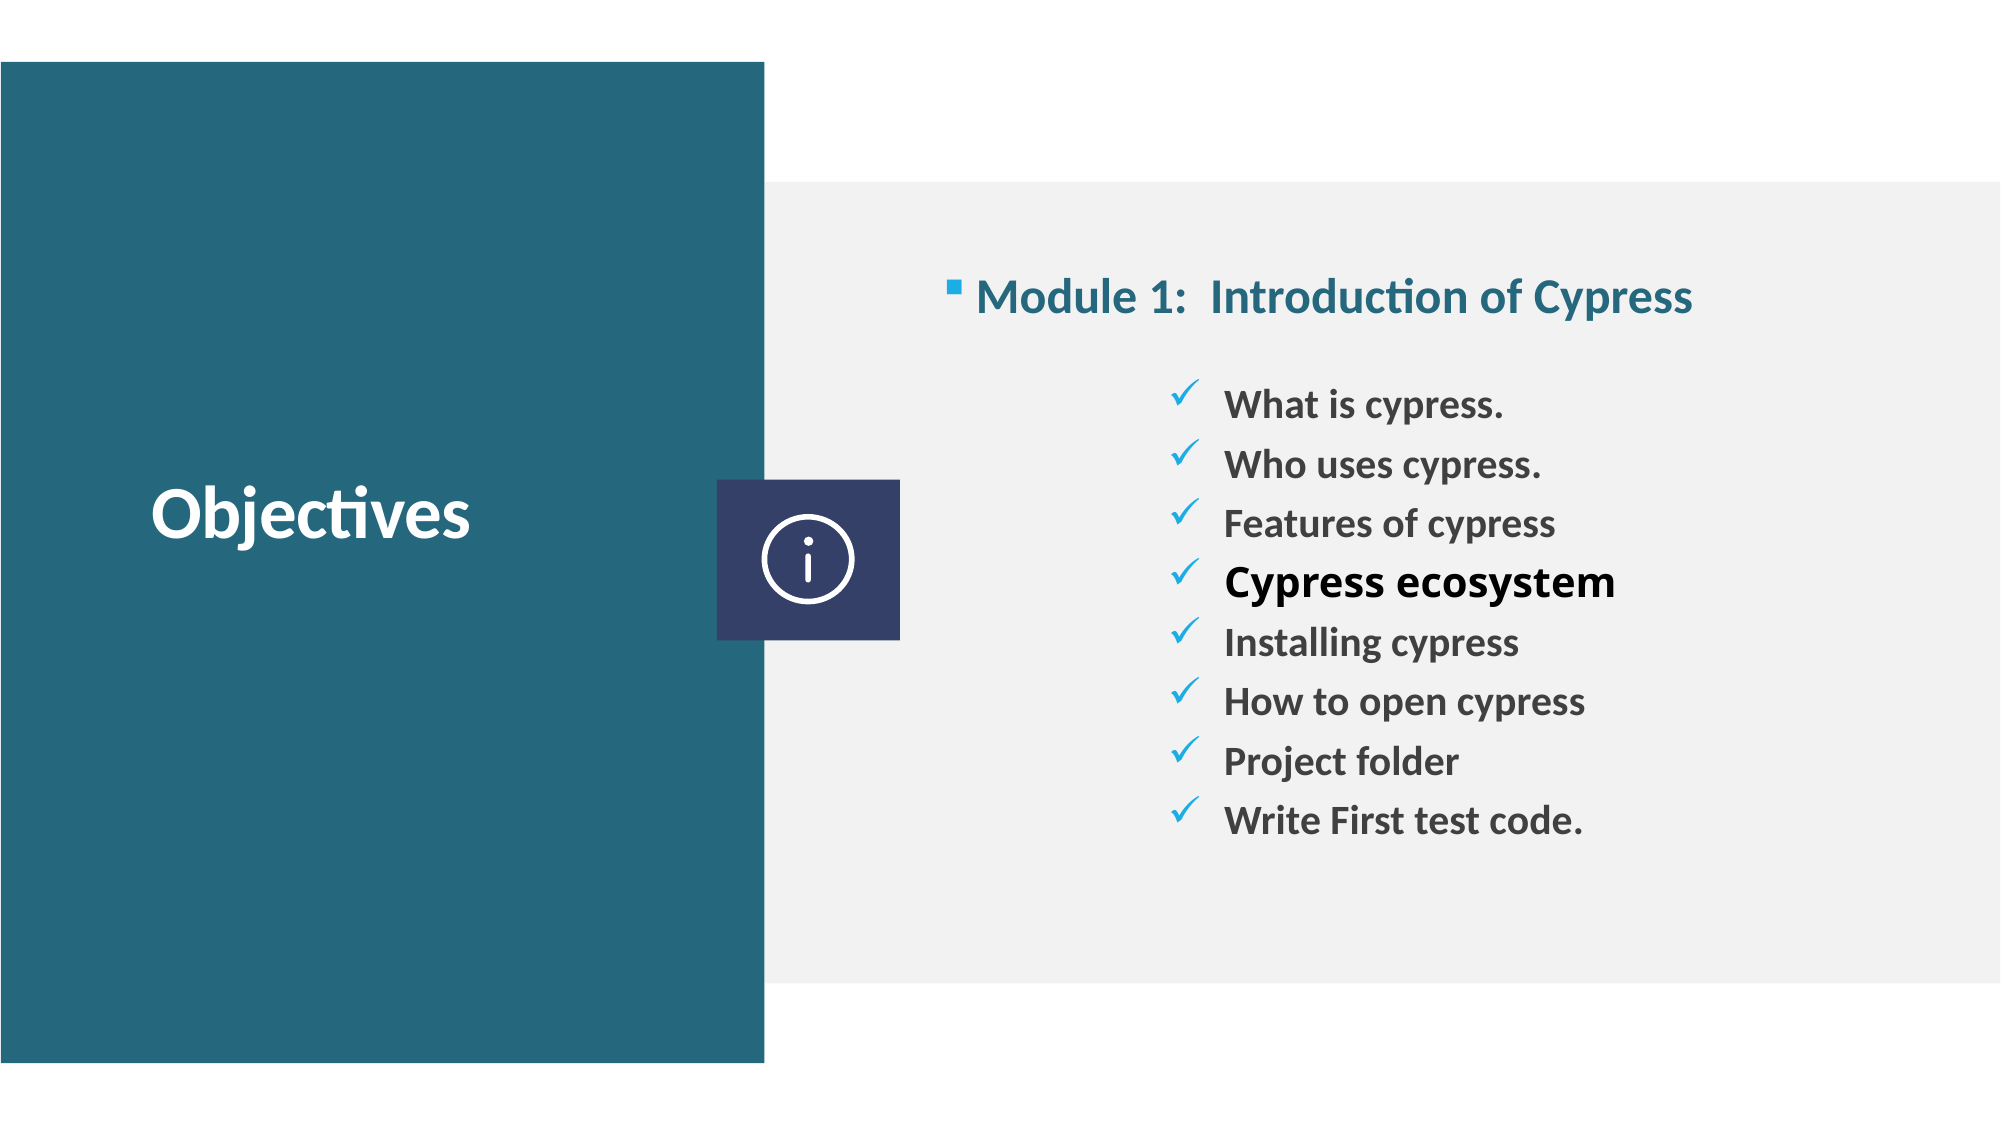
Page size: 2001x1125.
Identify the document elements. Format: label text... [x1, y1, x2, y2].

list Module 1: Introduction of Cypress What is cypress. Who uses cypress. Features of cypress Cypress ecosystem Installing cypress How to open cypress Project folder Write First test code. [927, 256, 1828, 898]
